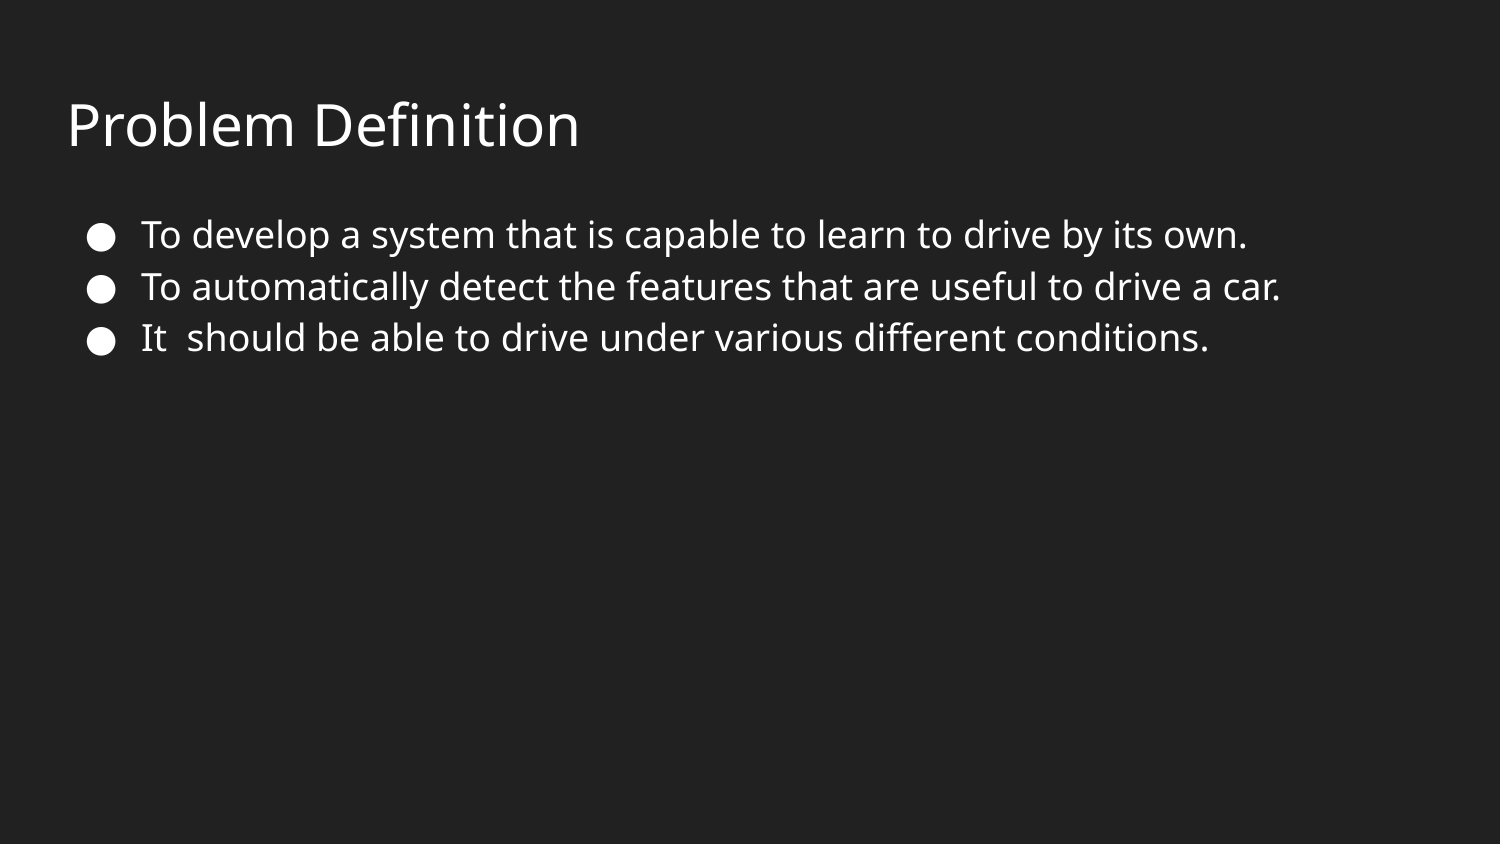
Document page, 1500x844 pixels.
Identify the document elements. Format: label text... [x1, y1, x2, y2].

title Problem Definition [51, 72, 1449, 167]
list To develop a system that is capable to learn to drive by its own. To automatically detect the features that are useful to drive a car. It should be able to drive under various different conditions. [51, 189, 1449, 750]
